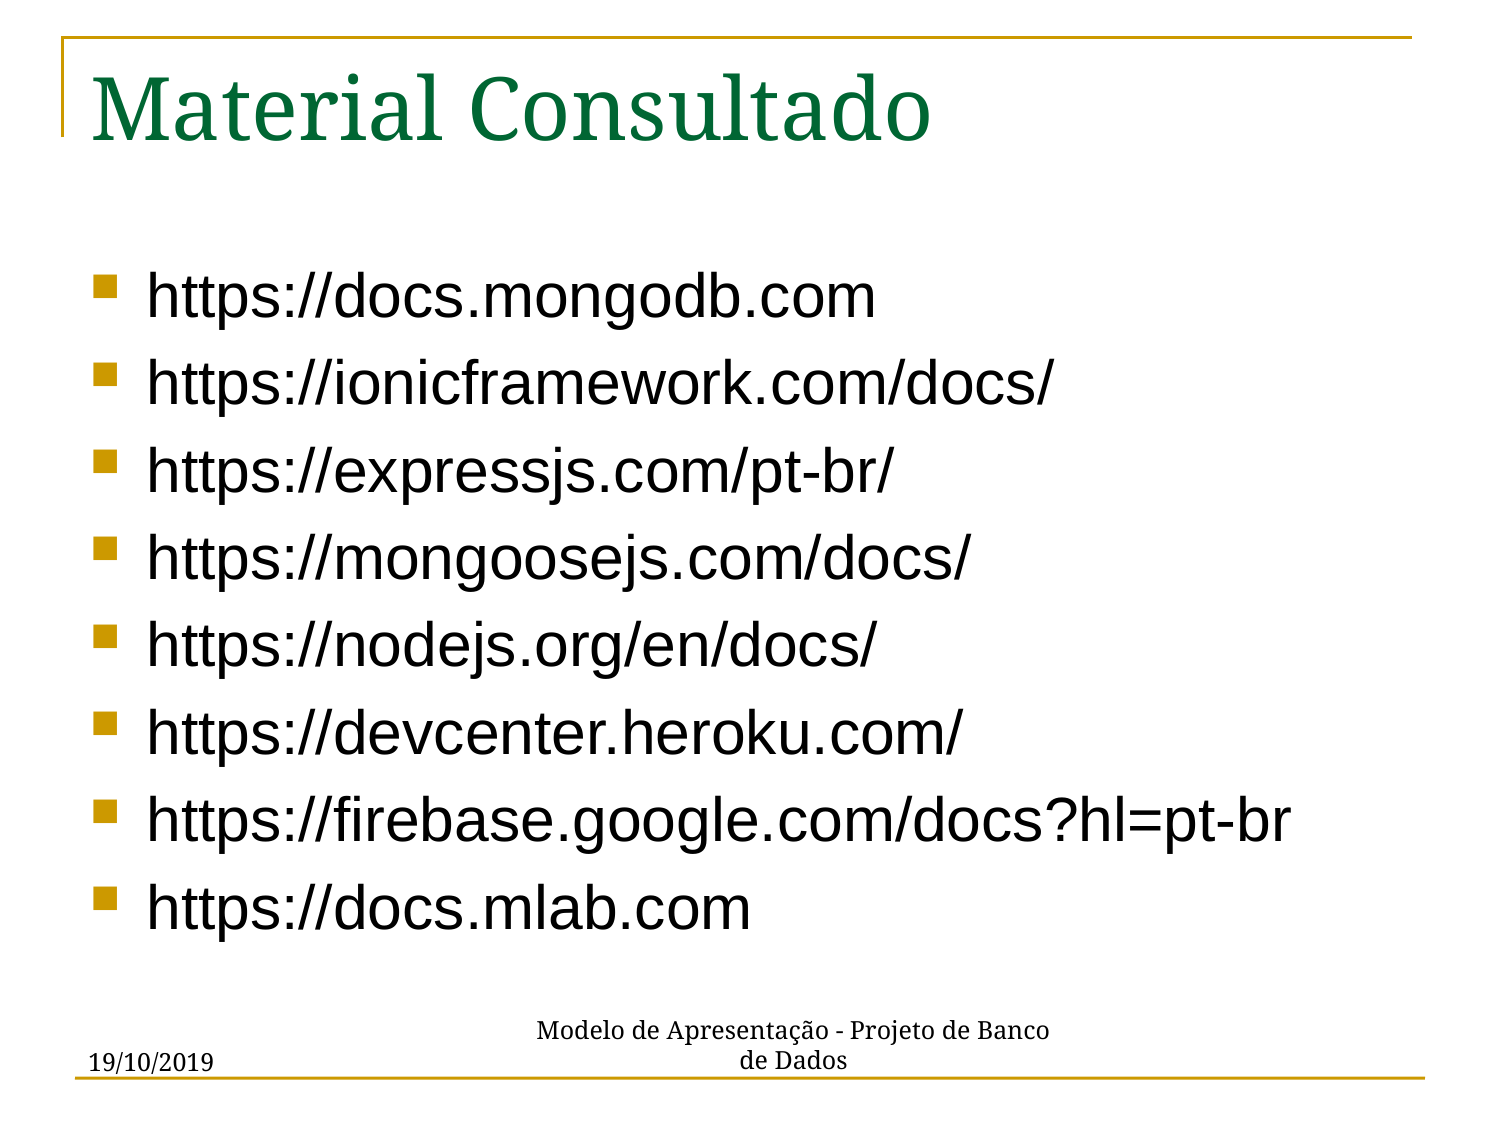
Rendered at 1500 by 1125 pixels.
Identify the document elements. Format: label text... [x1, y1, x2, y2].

list https://docs.mongodb.com https://ionicframework.com/docs/ https://expressjs.com/pt-br/ https://mongoosejs.com/docs/ https://nodejs.org/en/docs/ https://devcenter.heroku.com/ https://firebase.google.com/docs?hl=pt-br https://docs.mlab.com [74, 246, 1426, 1040]
title Material Consultado [74, 45, 1426, 233]
slide_number [1403, 1053, 1500, 1125]
footer Modelo de Apresentação - Projeto de Banco de Dados [512, 1006, 1075, 1082]
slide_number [73, 1008, 424, 1084]
